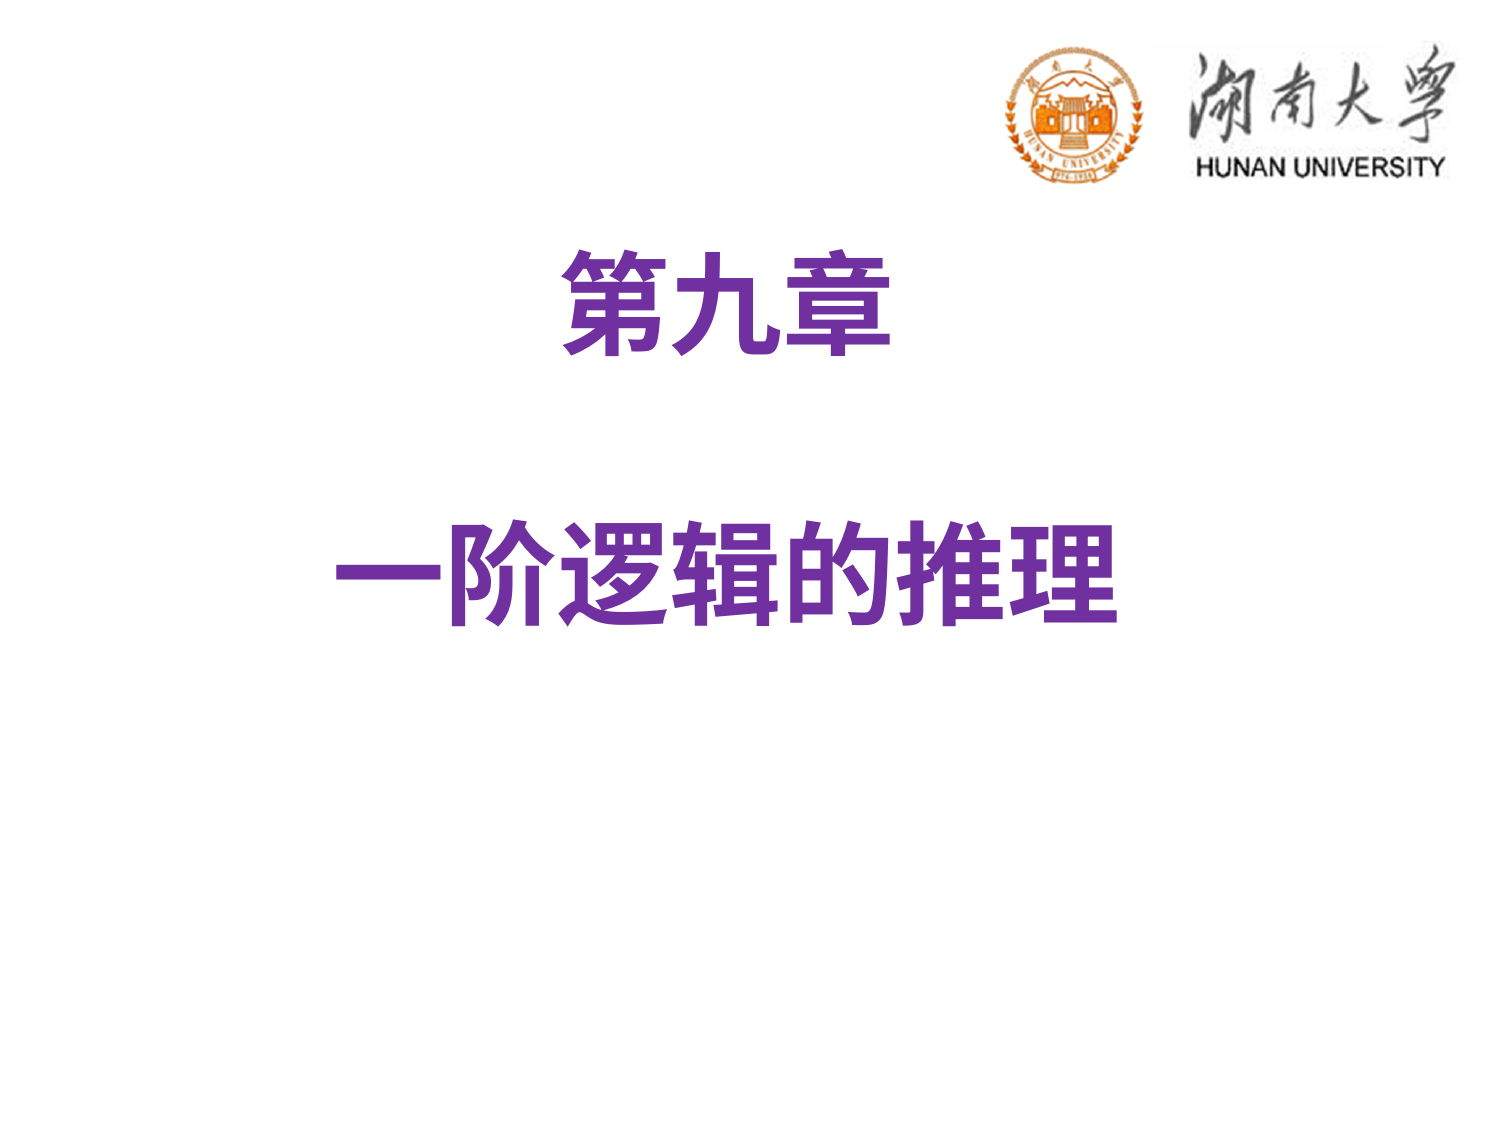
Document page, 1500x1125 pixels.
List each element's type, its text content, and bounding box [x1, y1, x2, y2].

picture [1005, 30, 1459, 197]
title 第九章 一阶逻辑的推理 [64, 302, 1388, 705]
